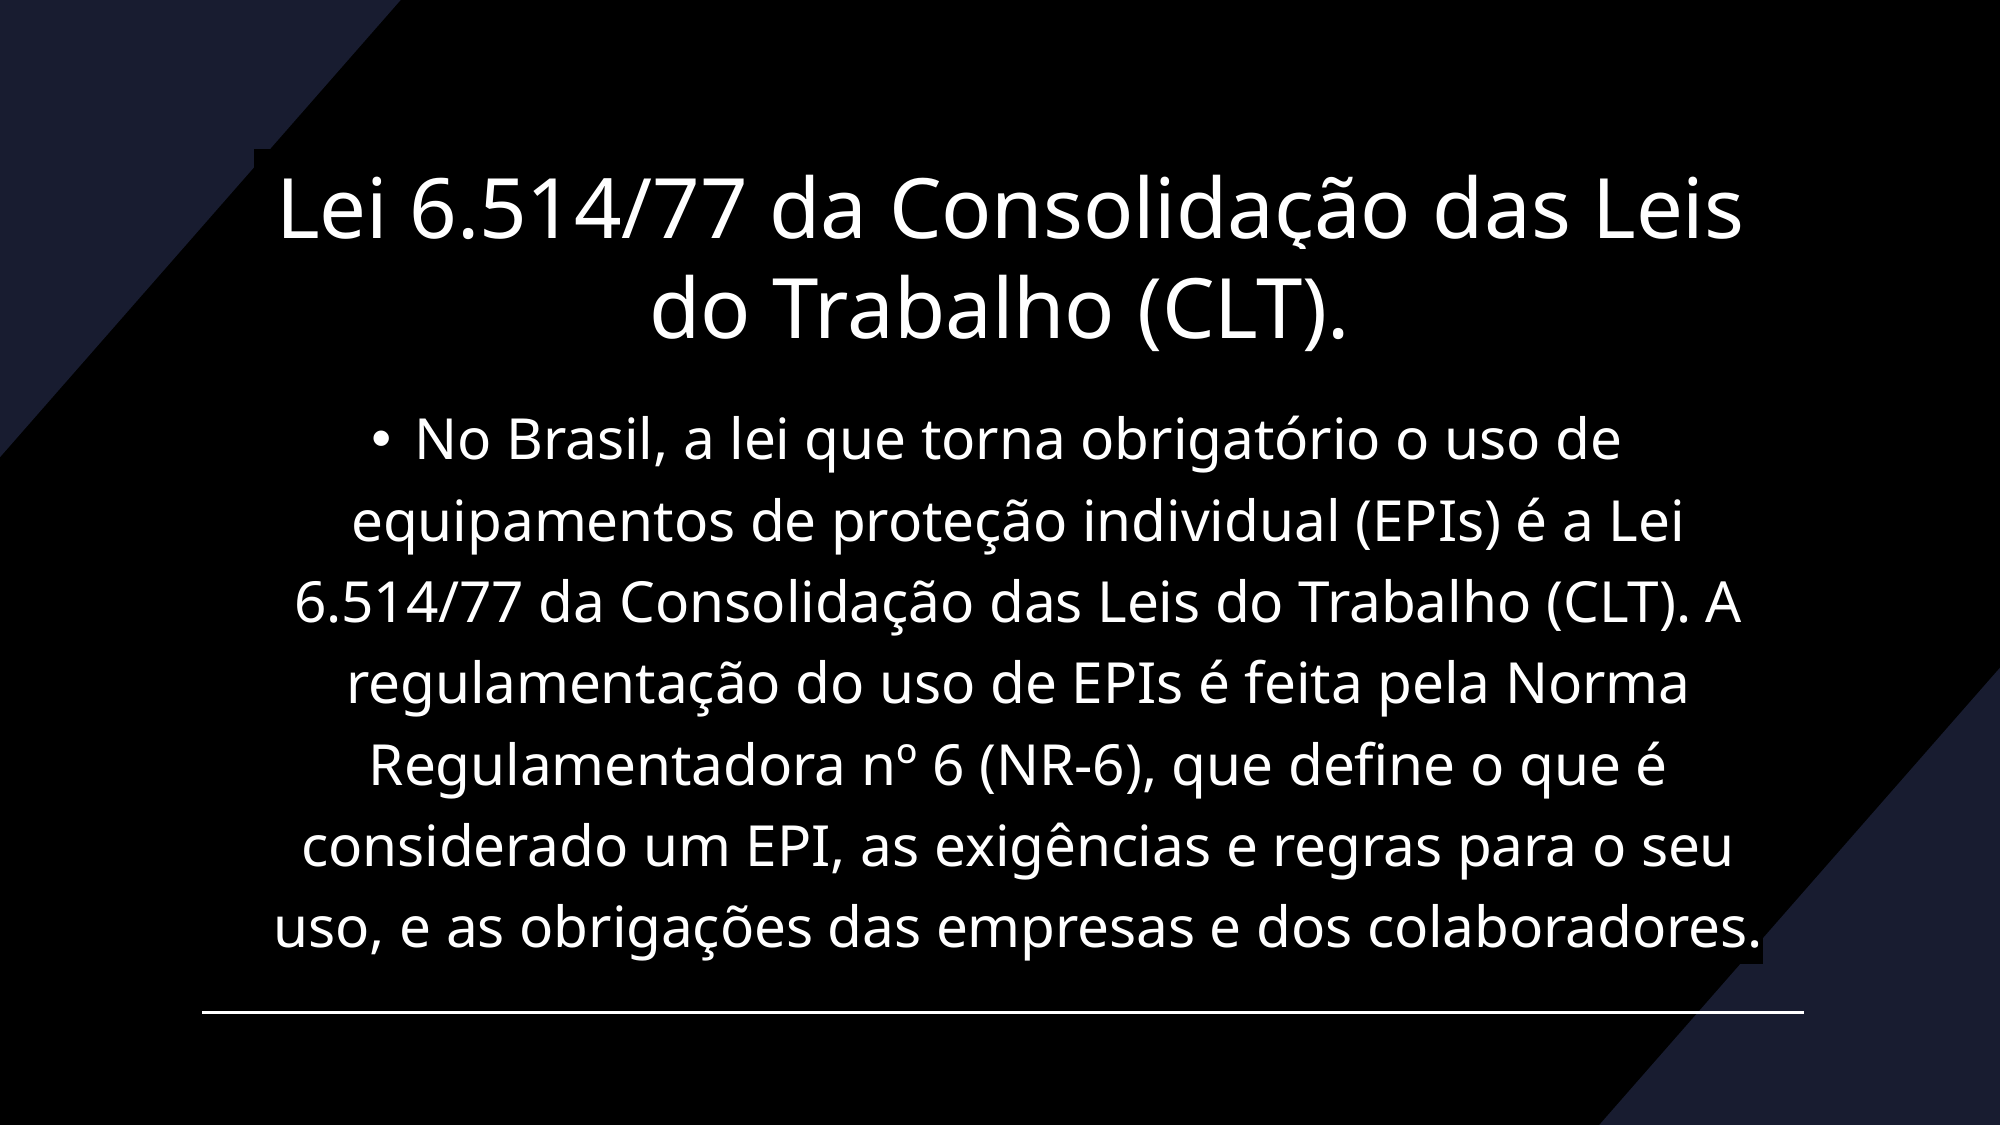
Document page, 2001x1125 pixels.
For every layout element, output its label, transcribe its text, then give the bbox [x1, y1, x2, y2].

list No Brasil, a lei que torna obrigatório o uso de equipamentos de proteção individual (EPIs) é a Lei 6.514/77 da Consolidação das Leis do Trabalho (CLT). A regulamentação do uso de EPIs é feita pela Norma Regulamentadora nº 6 (NR-6), que define o que é considerado um EPI, as exigências e regras para o seu uso, e as obrigações das empresas e dos colaboradores. [187, 382, 1813, 968]
title Lei 6.514/77 da Consolidação das Leis do Trabalho (CLT). [187, 143, 1813, 367]
